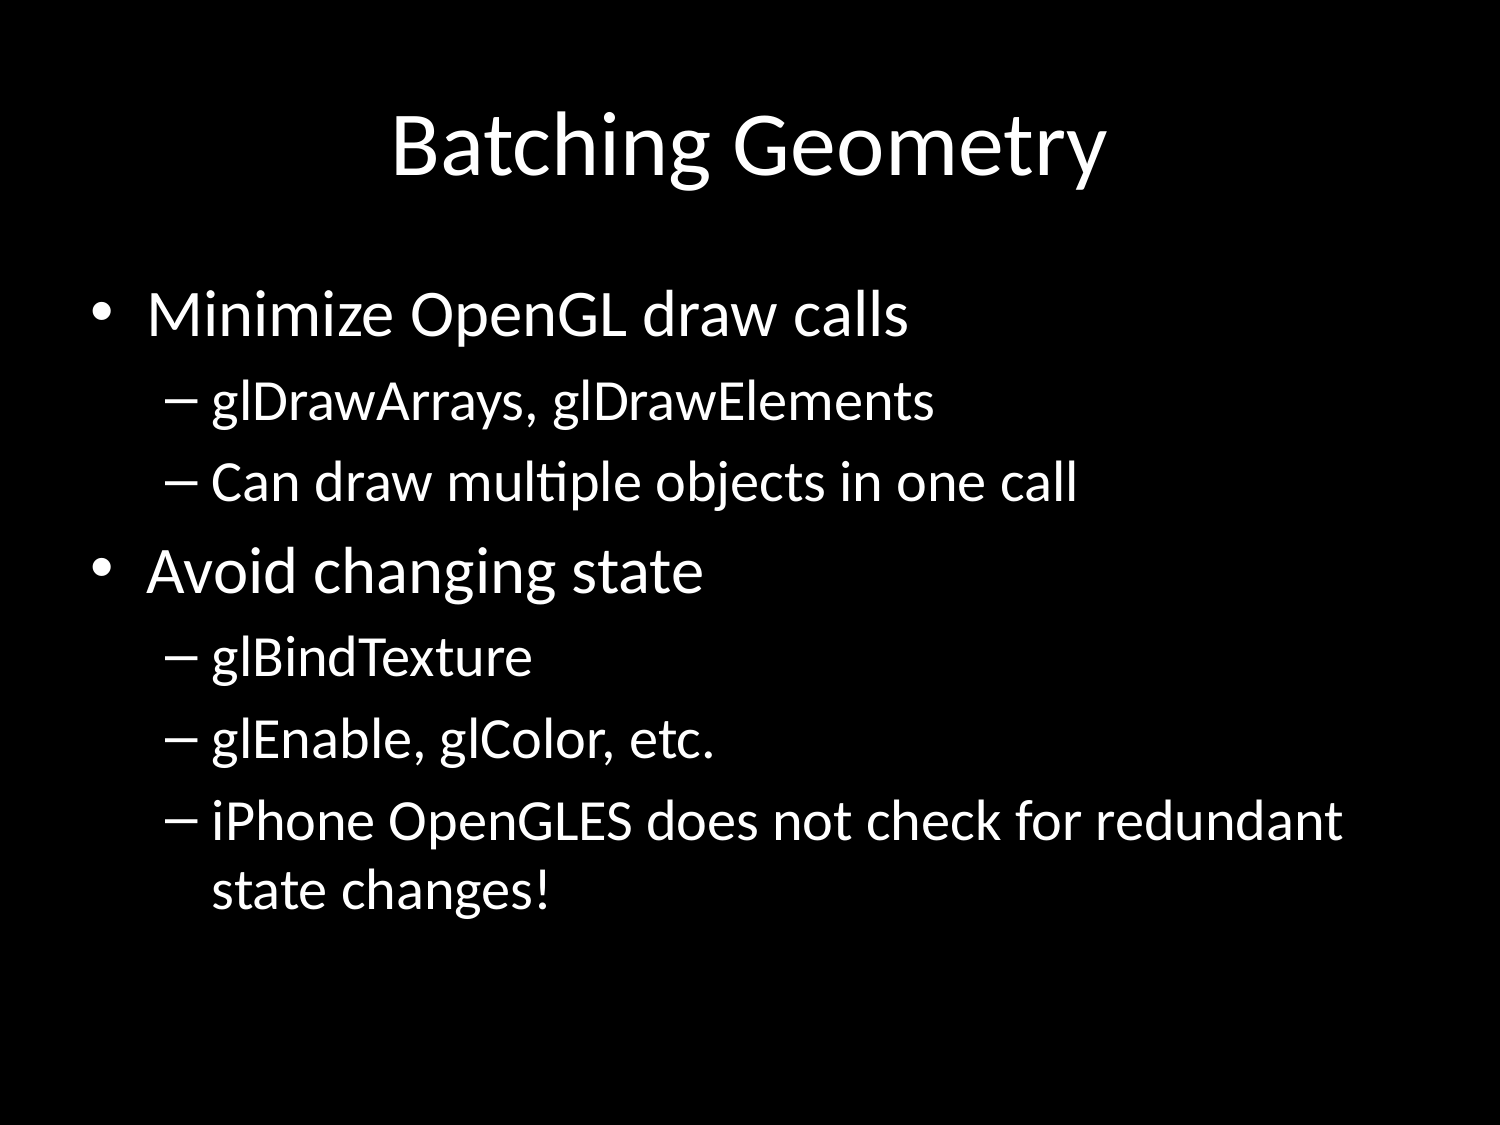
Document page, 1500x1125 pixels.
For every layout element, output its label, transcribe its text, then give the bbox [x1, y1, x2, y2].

list Minimize OpenGL draw calls glDrawArrays, glDrawElements Can draw multiple objects in one call Avoid changing state glBindTexture glEnable, glColor, etc. iPhone OpenGLES does not check for redundant state changes! [75, 262, 1425, 1075]
title Batching Geometry [75, 45, 1425, 233]
